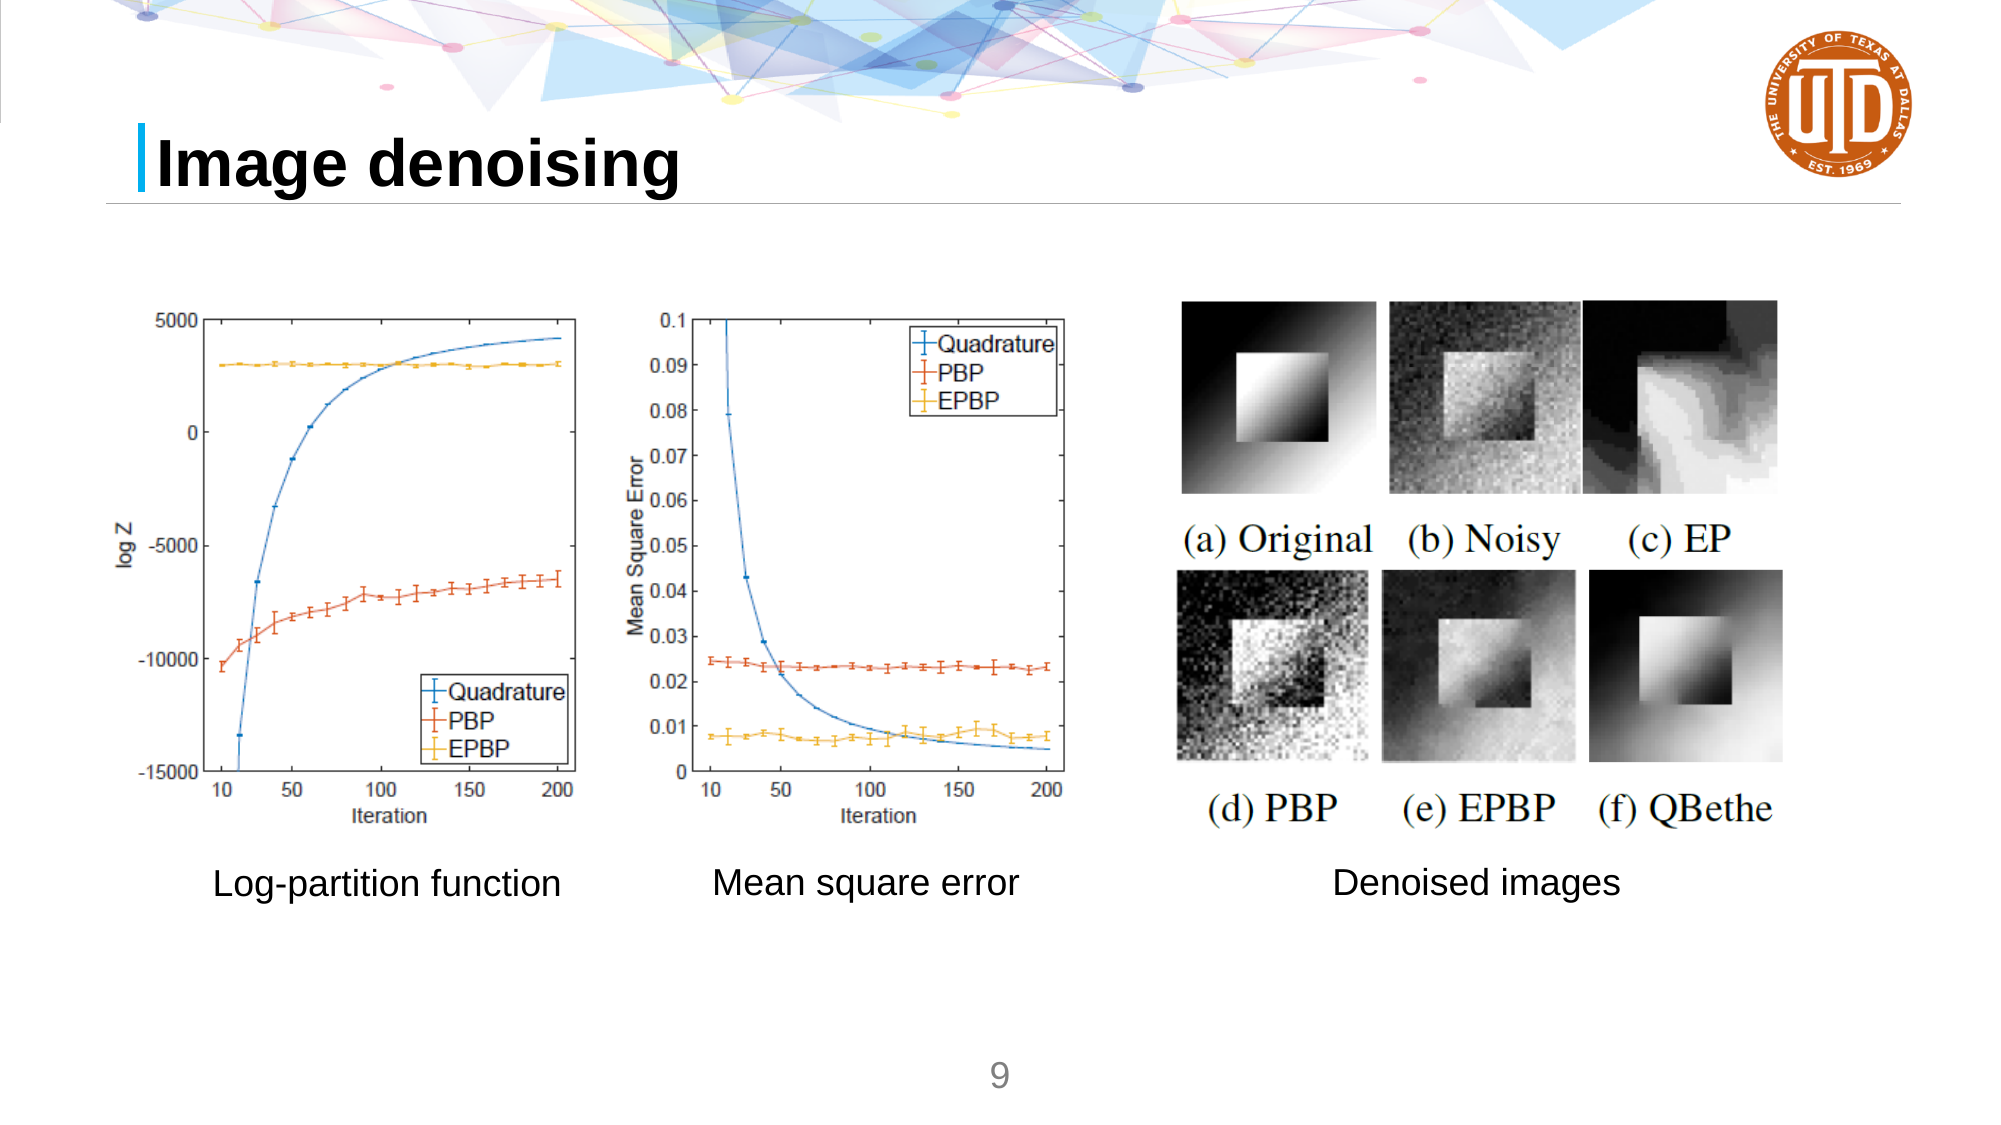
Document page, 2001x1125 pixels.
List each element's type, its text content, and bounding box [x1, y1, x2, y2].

picture [1152, 273, 1820, 852]
title Image denoising [141, 68, 1922, 209]
text_box Mean square error [697, 850, 1035, 911]
text_box Denoised images [1317, 852, 1636, 911]
picture [102, 294, 1089, 830]
slide_number 9 [942, 1057, 1058, 1091]
picture [0, 0, 1920, 123]
text_box Log-partition function [198, 851, 577, 912]
